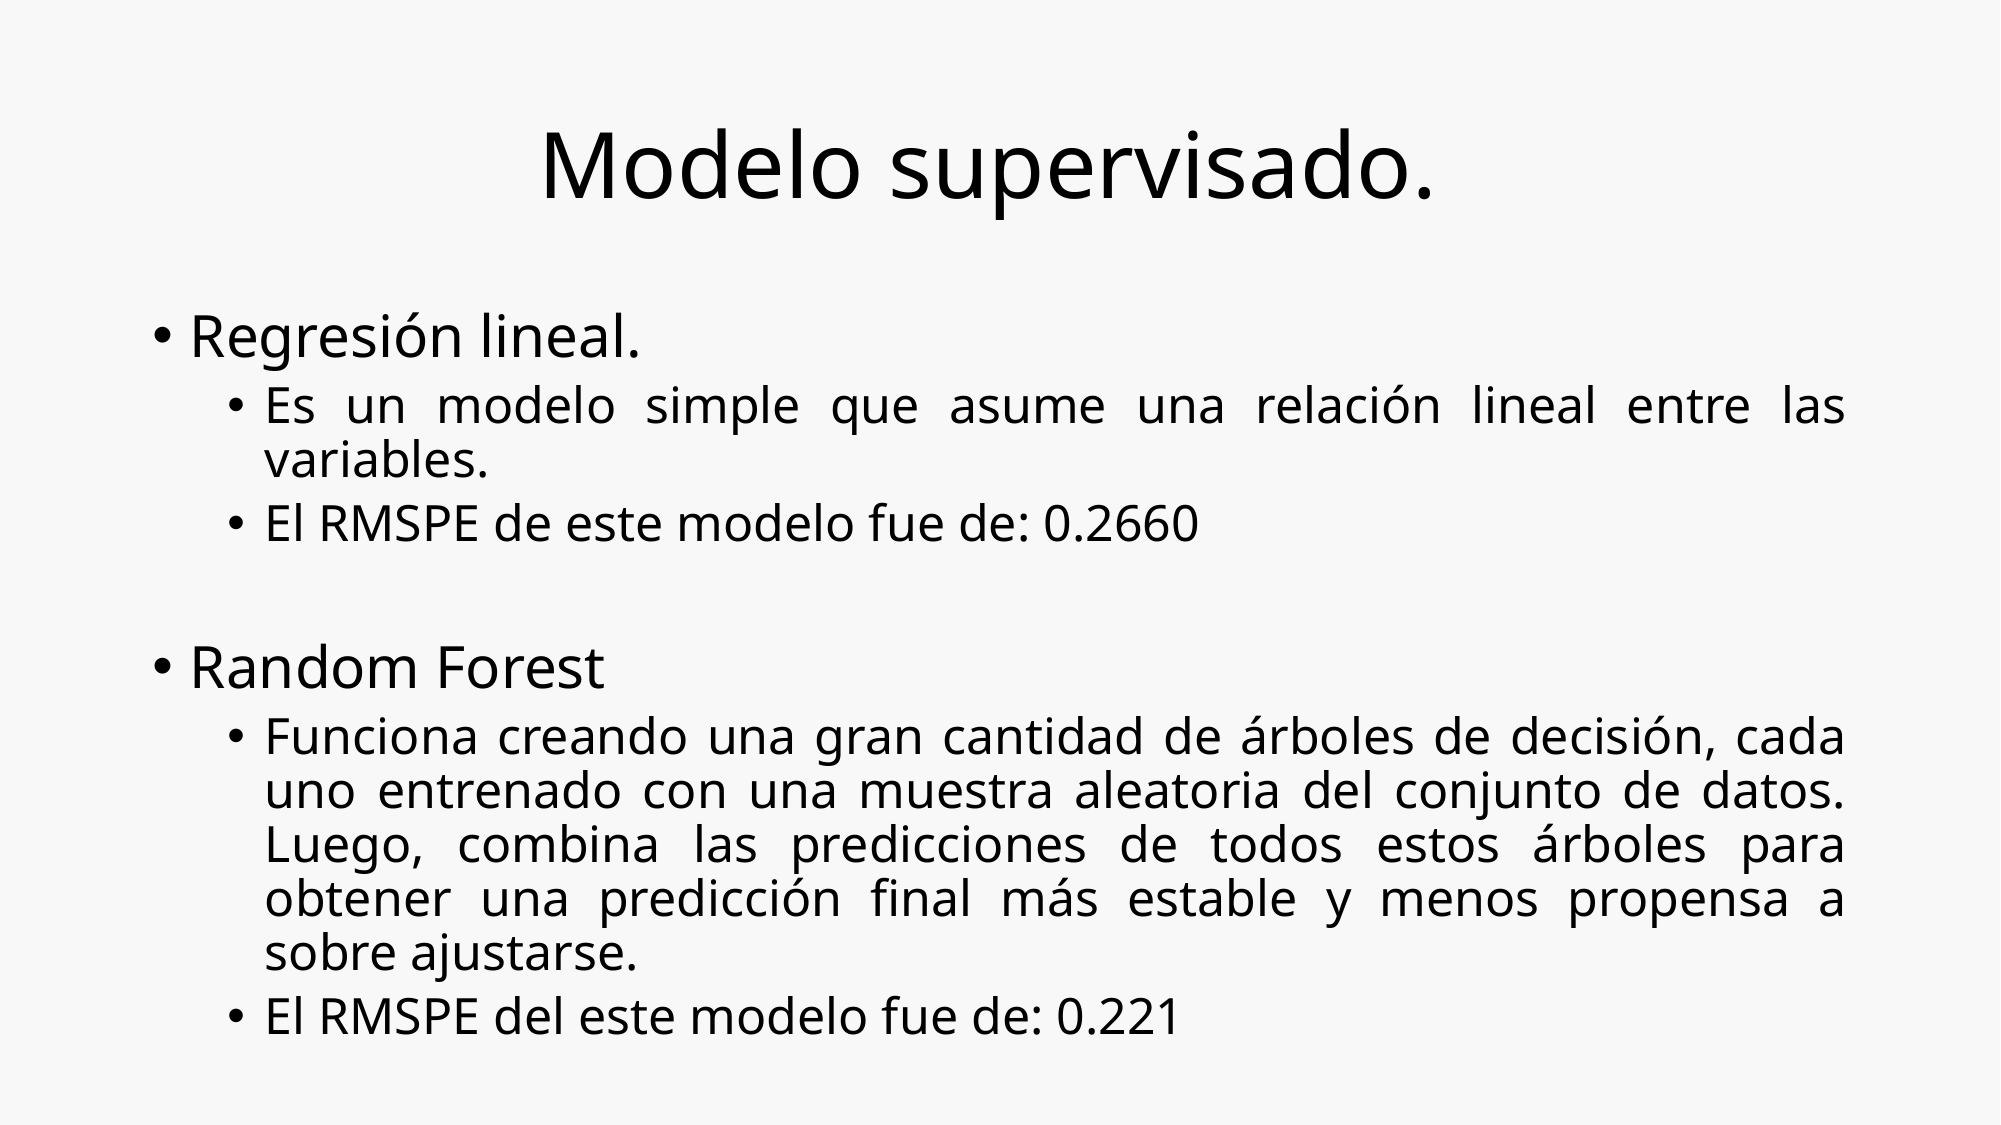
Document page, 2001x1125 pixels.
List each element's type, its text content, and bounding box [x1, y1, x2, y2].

title Modelo supervisado. [137, 59, 1863, 278]
list Regresión lineal. Es un modelo simple que asume una relación lineal entre las variables. El RMSPE de este modelo fue de: 0.2660 Random Forest Funciona creando una gran cantidad de árboles de decisión, cada uno entrenado con una muestra aleatoria del conjunto de datos. Luego, combina las predicciones de todos estos árboles para obtener una predicción final más estable y menos propensa a sobre ajustarse. El RMSPE del este modelo fue de: 0.221 [137, 299, 1863, 1014]
